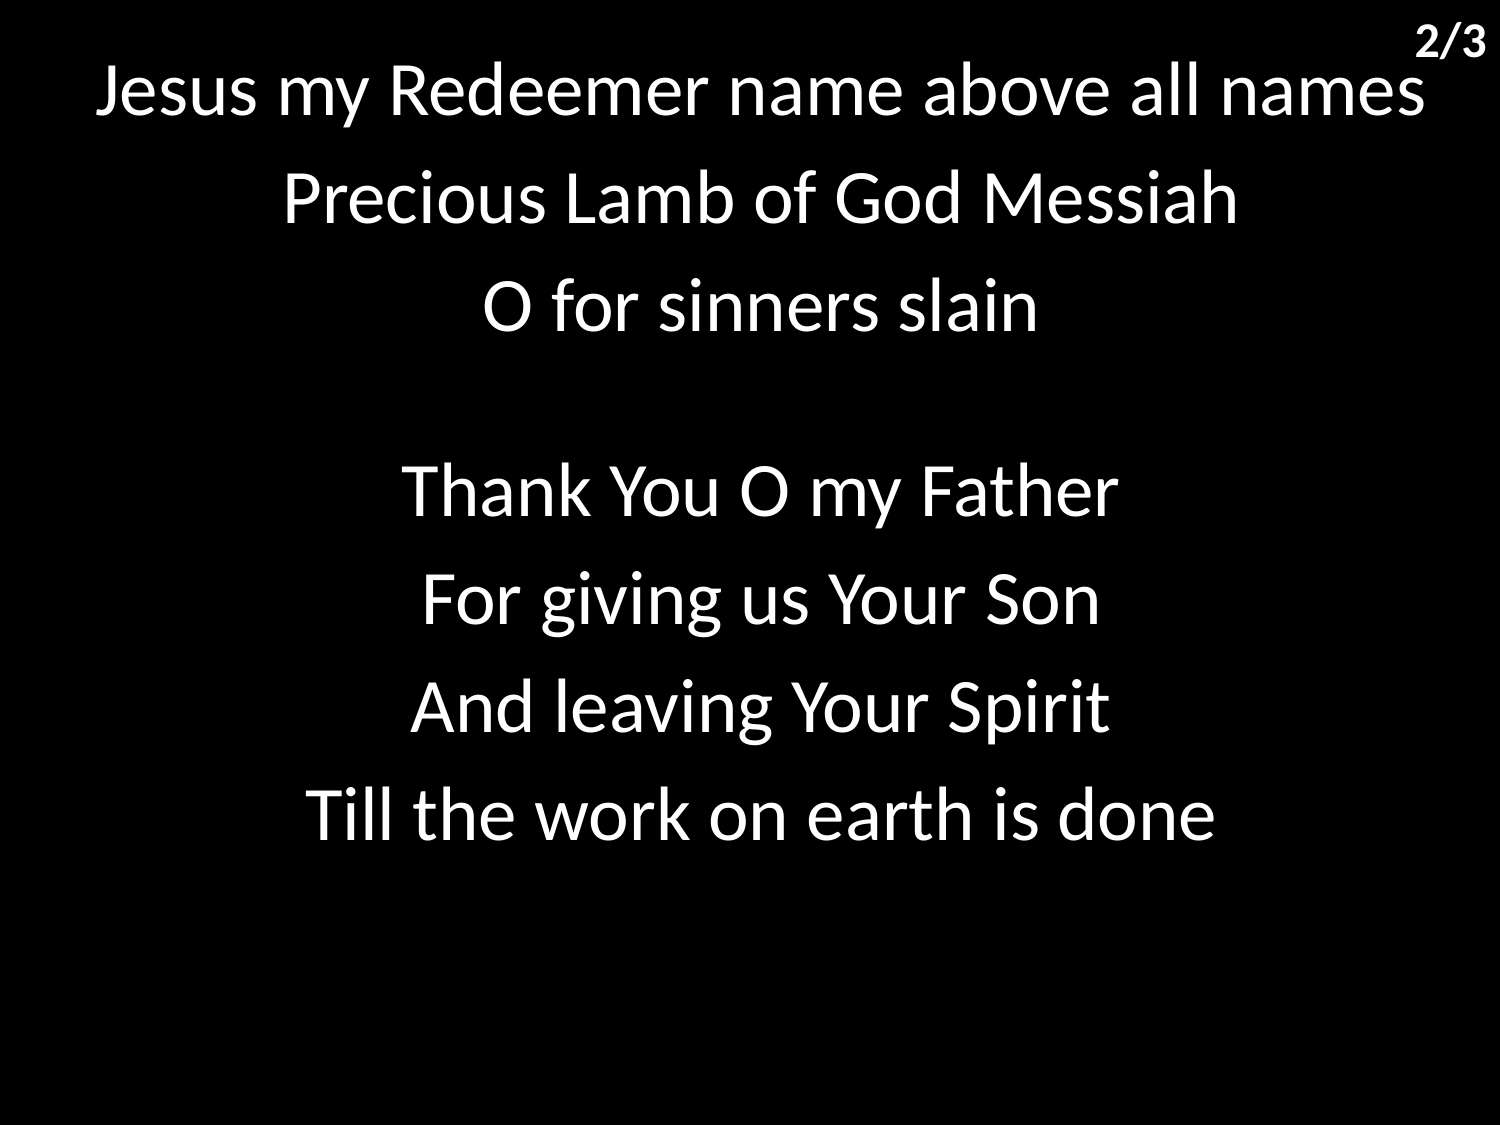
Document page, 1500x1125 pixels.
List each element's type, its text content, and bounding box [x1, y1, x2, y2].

subtitle Jesus my Redeemer name above all names Precious Lamb of God Messiah O for sinners slain Thank You O my Father For giving us Your Son And leaving Your Spirit Till the work on earth is done [53, 30, 1471, 1094]
text_box 2/3 [1399, 0, 1500, 75]
